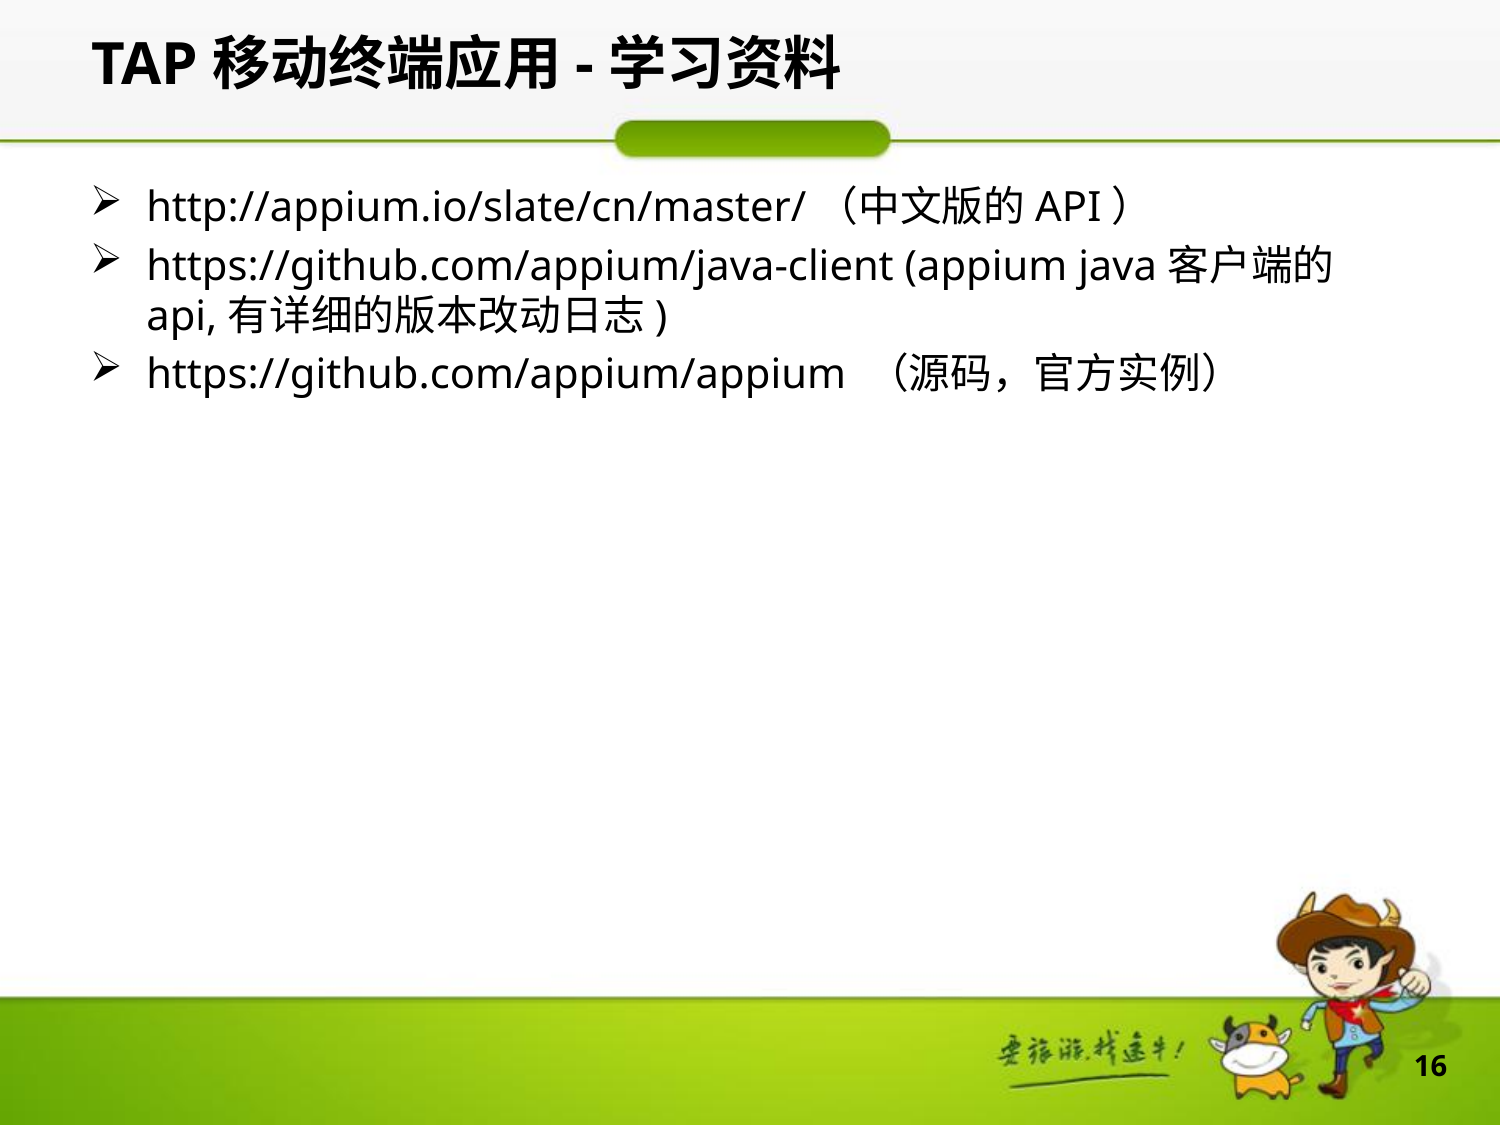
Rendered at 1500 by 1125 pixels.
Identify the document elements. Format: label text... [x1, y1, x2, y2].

title TAP移动终端应用-学习资料 [76, 19, 1427, 138]
list http://appium.io/slate/cn/master/（中文版的API） https://github.com/appium/java-client (appium java客户端的api,有详细的版本改动日志) https://github.com/appium/appium （源码，官方实例） [75, 172, 1425, 988]
slide_number 16 [1112, 1037, 1463, 1098]
picture [0, 0, 1500, 1125]
